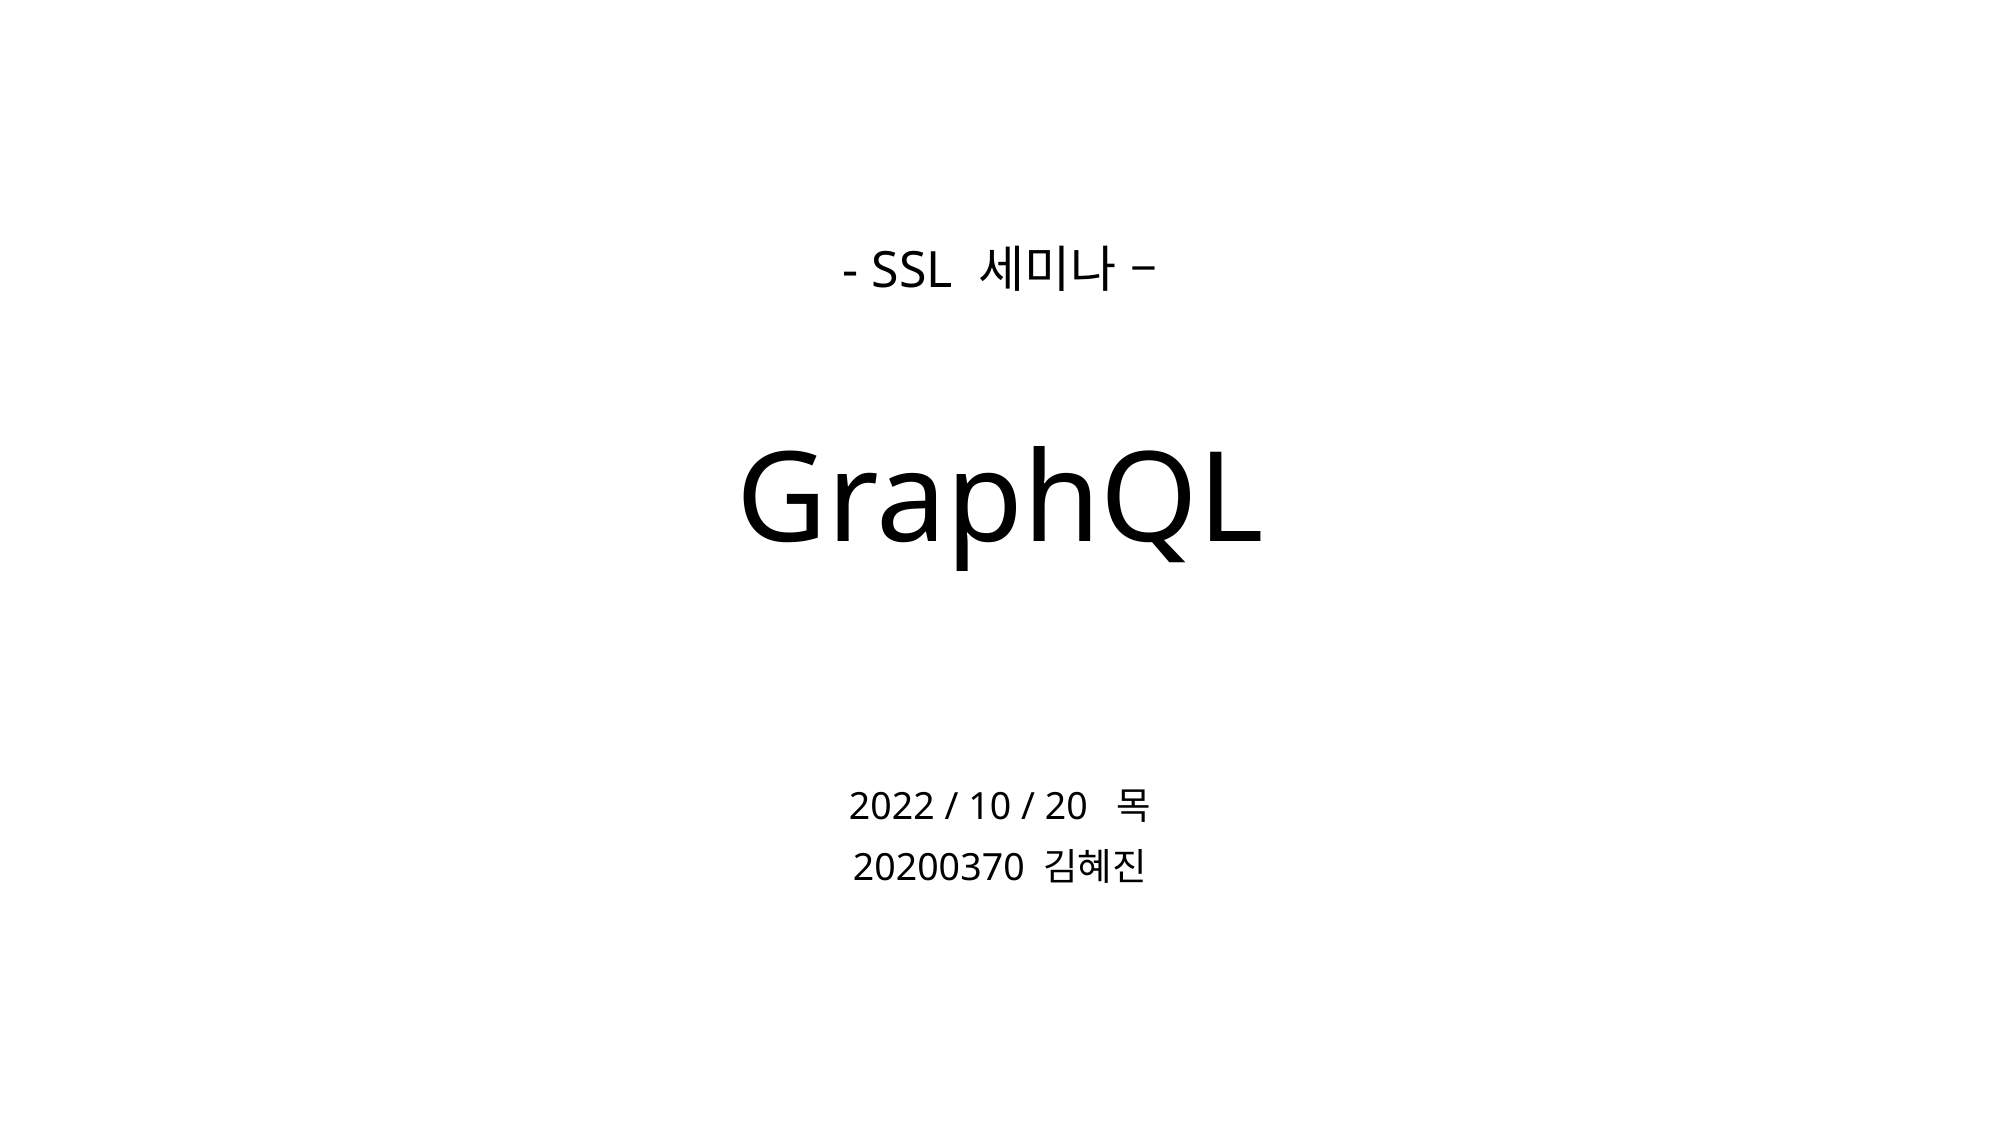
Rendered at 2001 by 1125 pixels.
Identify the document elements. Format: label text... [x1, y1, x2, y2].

subtitle 2022 / 10 / 20 목 20200370 김혜진 [249, 590, 1750, 941]
title - SSL 세미나 – GraphQL [249, 184, 1750, 576]
